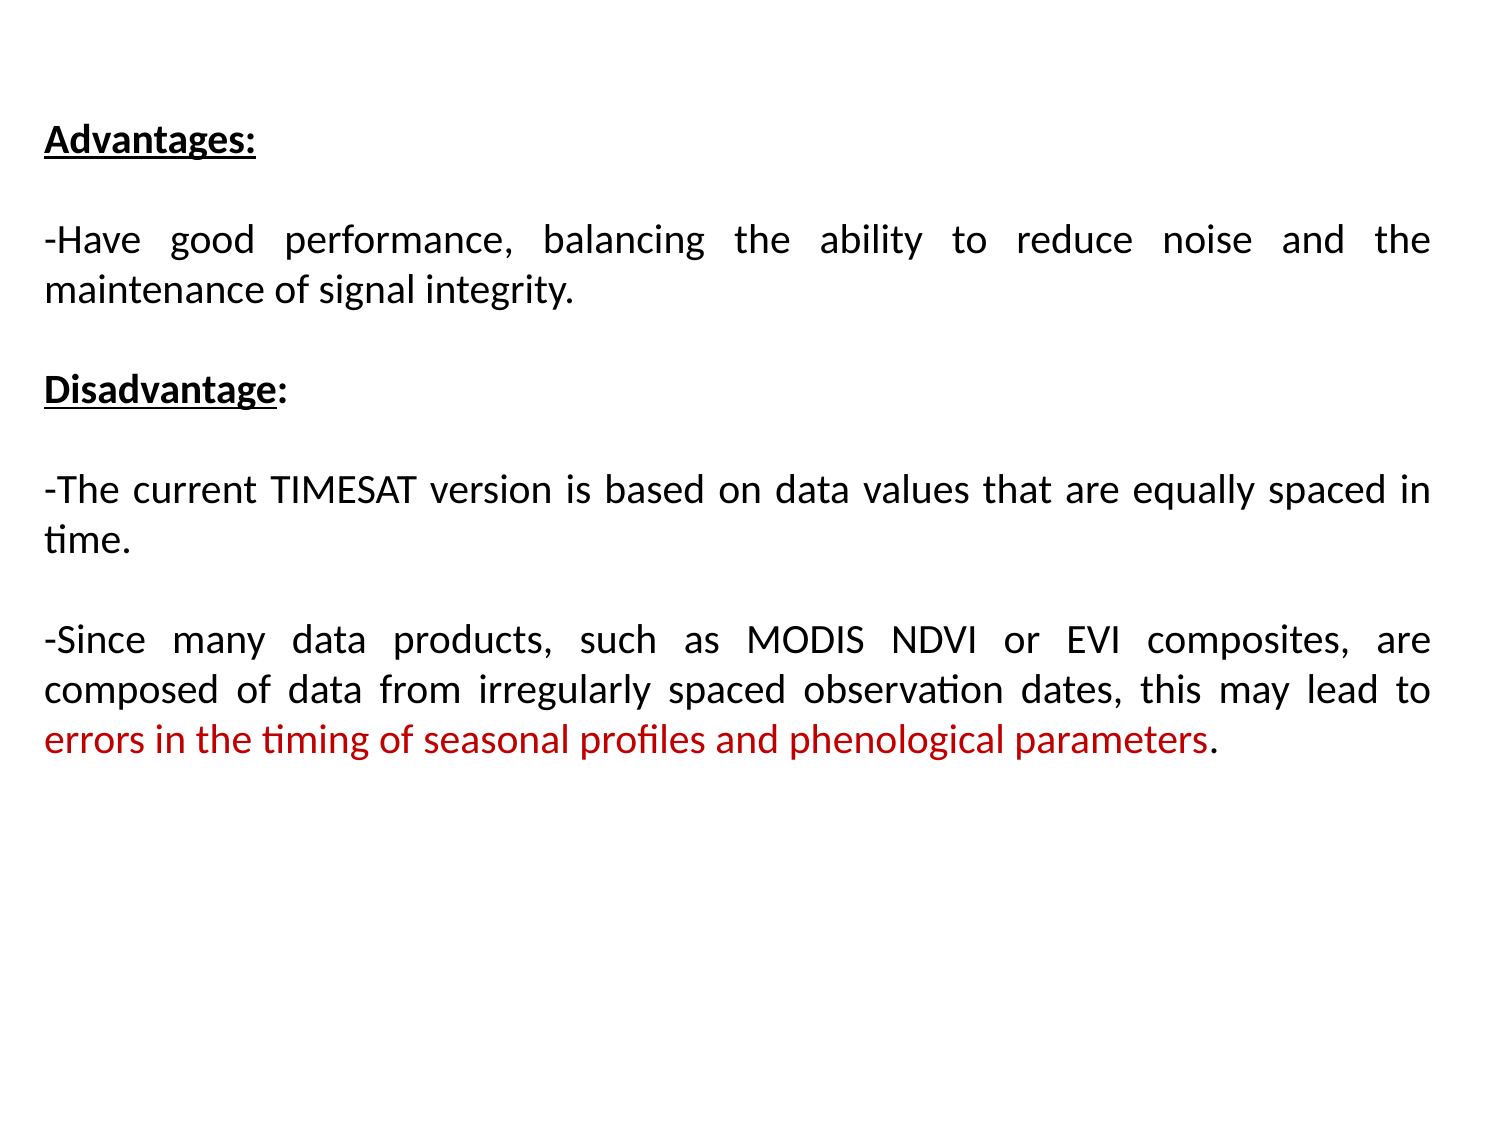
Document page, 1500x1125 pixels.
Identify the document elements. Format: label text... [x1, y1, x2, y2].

text_box Advantages: -Have good performance, balancing the ability to reduce noise and the maintenance of signal integrity. Disadvantage: -The current TIMESAT version is based on data values that are equally spaced in time. -Since many data products, such as MODIS NDVI or EVI composites, are composed of data from irregularly spaced observation dates, this may lead to errors in the timing of seasonal profiles and phenological parameters. [29, 54, 1447, 770]
